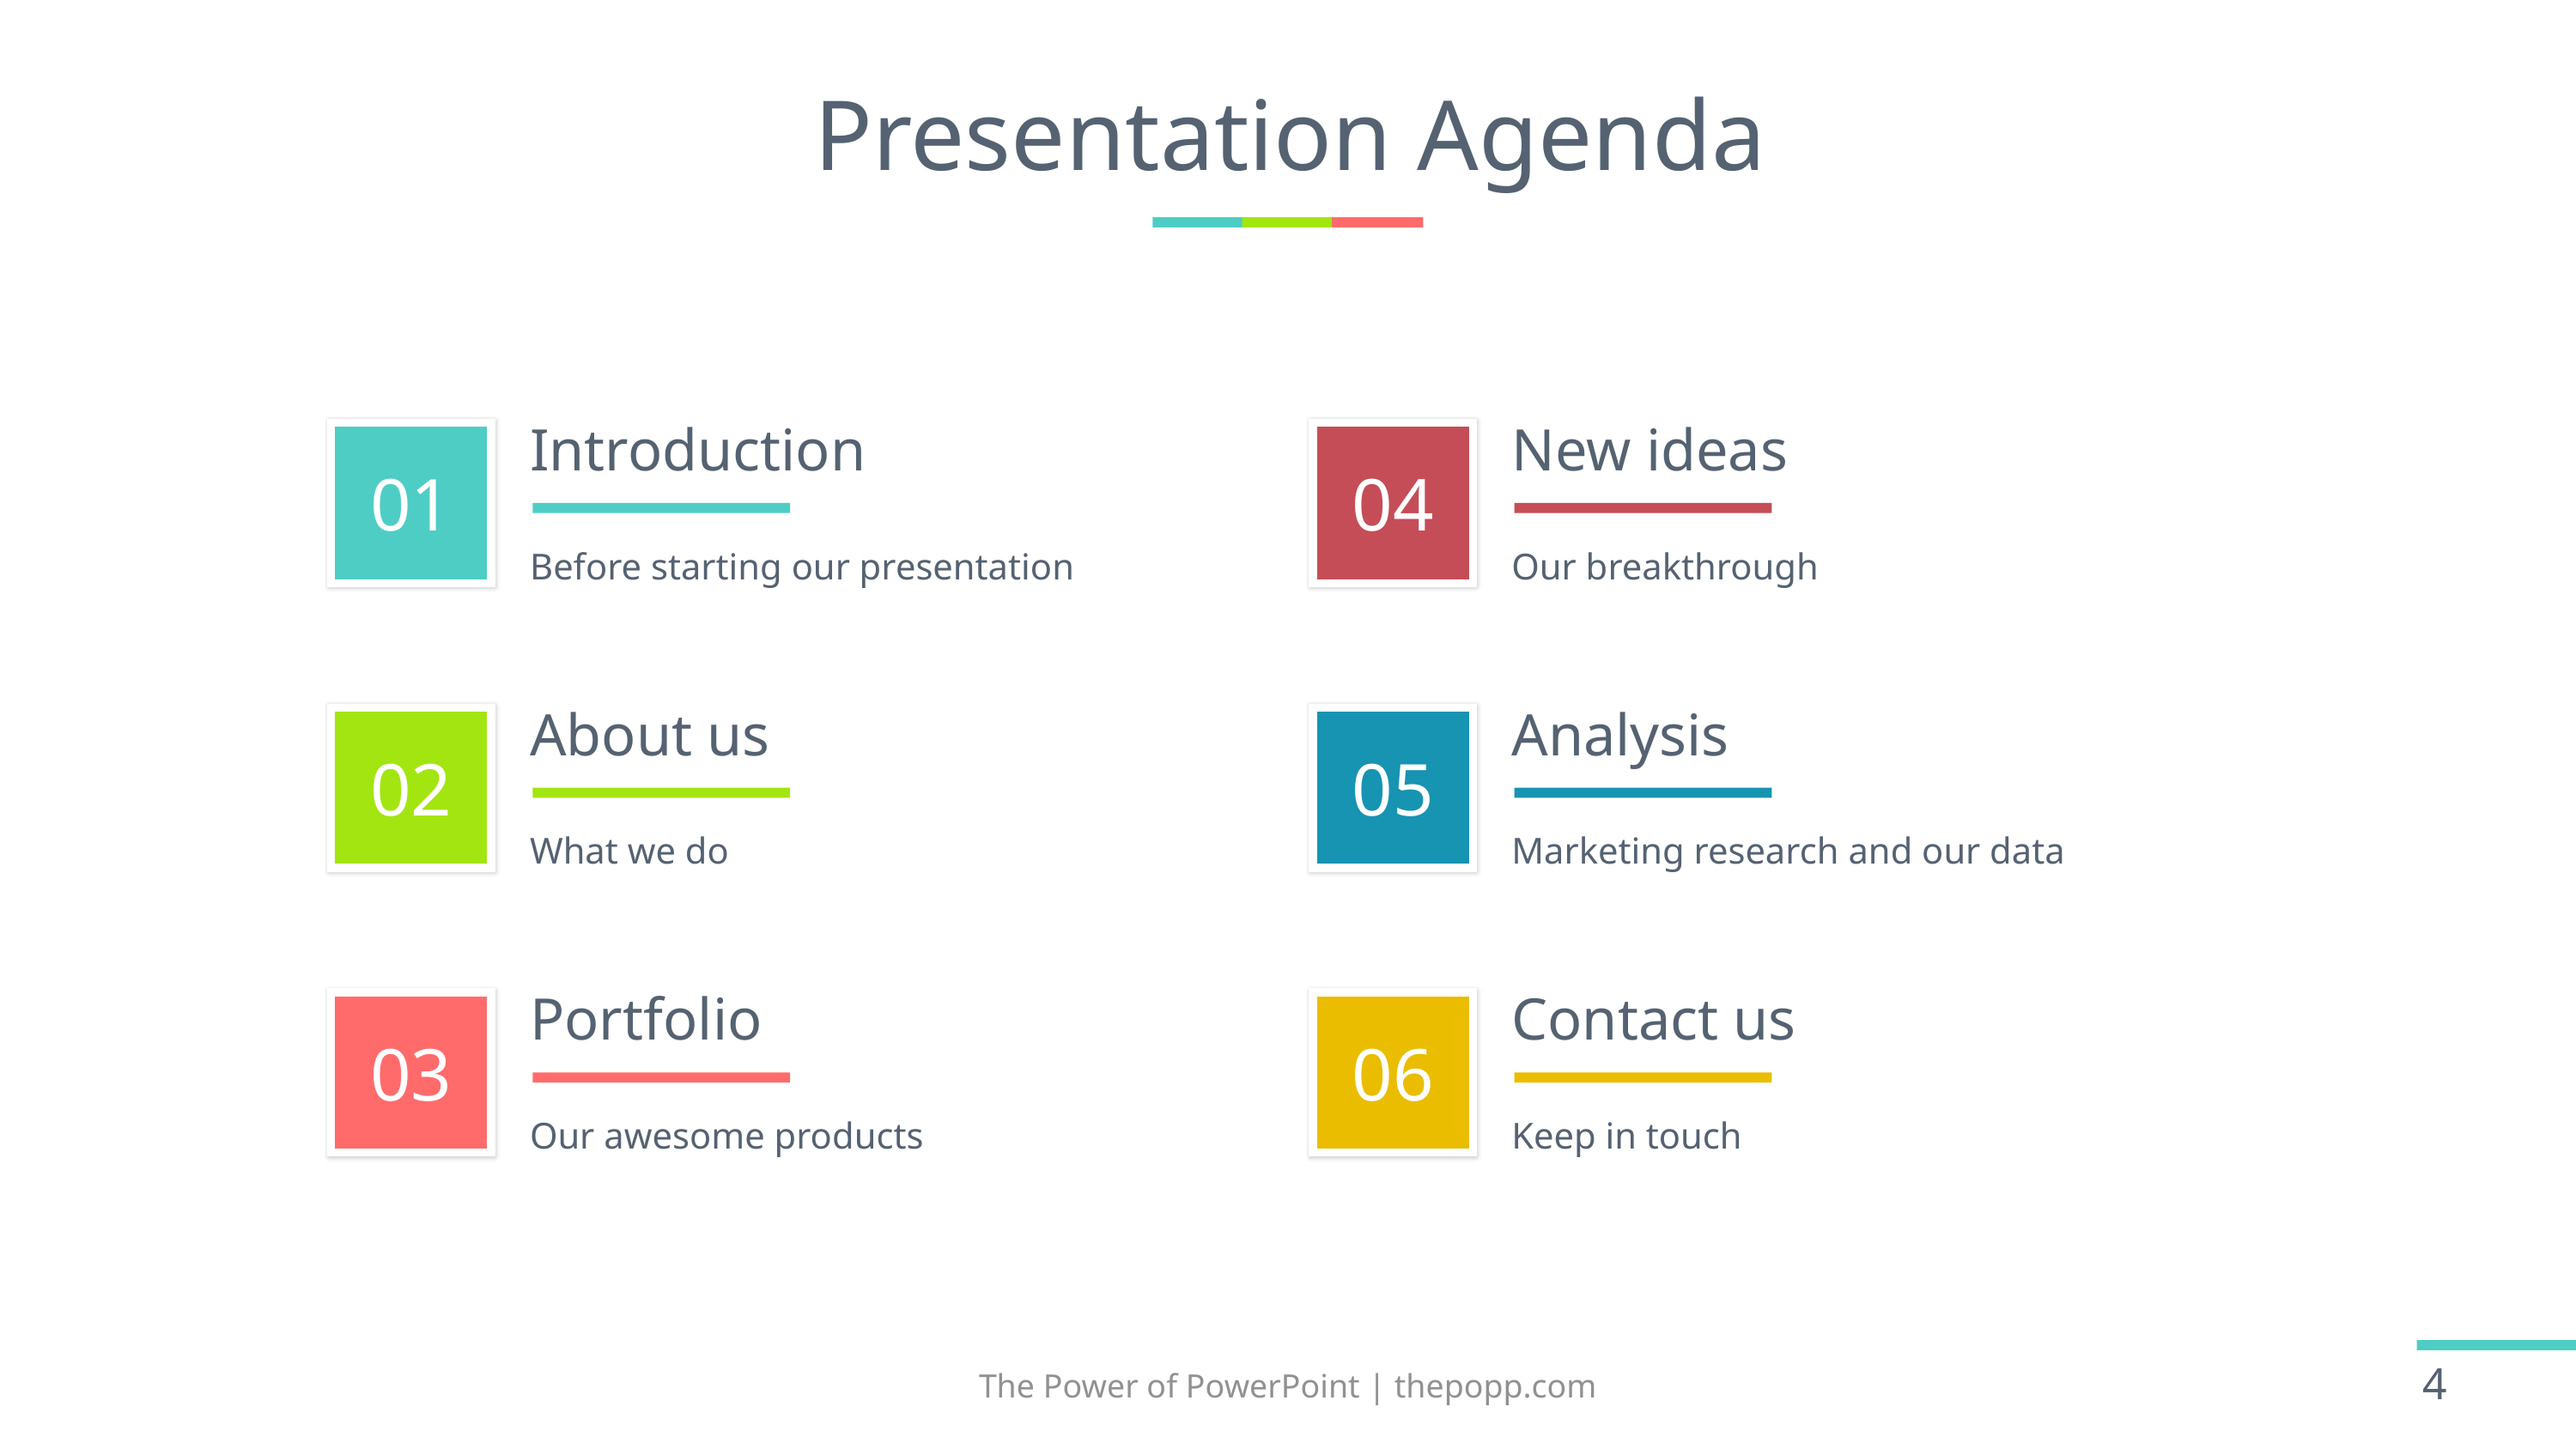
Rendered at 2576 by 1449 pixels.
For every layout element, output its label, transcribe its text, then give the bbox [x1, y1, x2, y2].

slide_number 4 [2409, 1351, 2576, 1421]
list Before starting our presentation [517, 524, 1272, 604]
list Portfolio [517, 964, 1272, 1070]
list About us [517, 680, 1272, 785]
list Keep in touch [1498, 1094, 2253, 1173]
list Our awesome products [517, 1094, 1272, 1173]
title Presentation Agenda [69, 49, 2512, 230]
list Introduction [517, 395, 1272, 500]
list New ideas [1498, 395, 2253, 500]
list Our breakthrough [1498, 524, 2253, 604]
footer The Power of PowerPoint | thepopp.com [853, 1349, 1723, 1427]
list Marketing research and our data [1498, 809, 2253, 888]
list Contact us [1498, 964, 2253, 1070]
list What we do [517, 809, 1272, 888]
list Analysis [1498, 680, 2253, 785]
